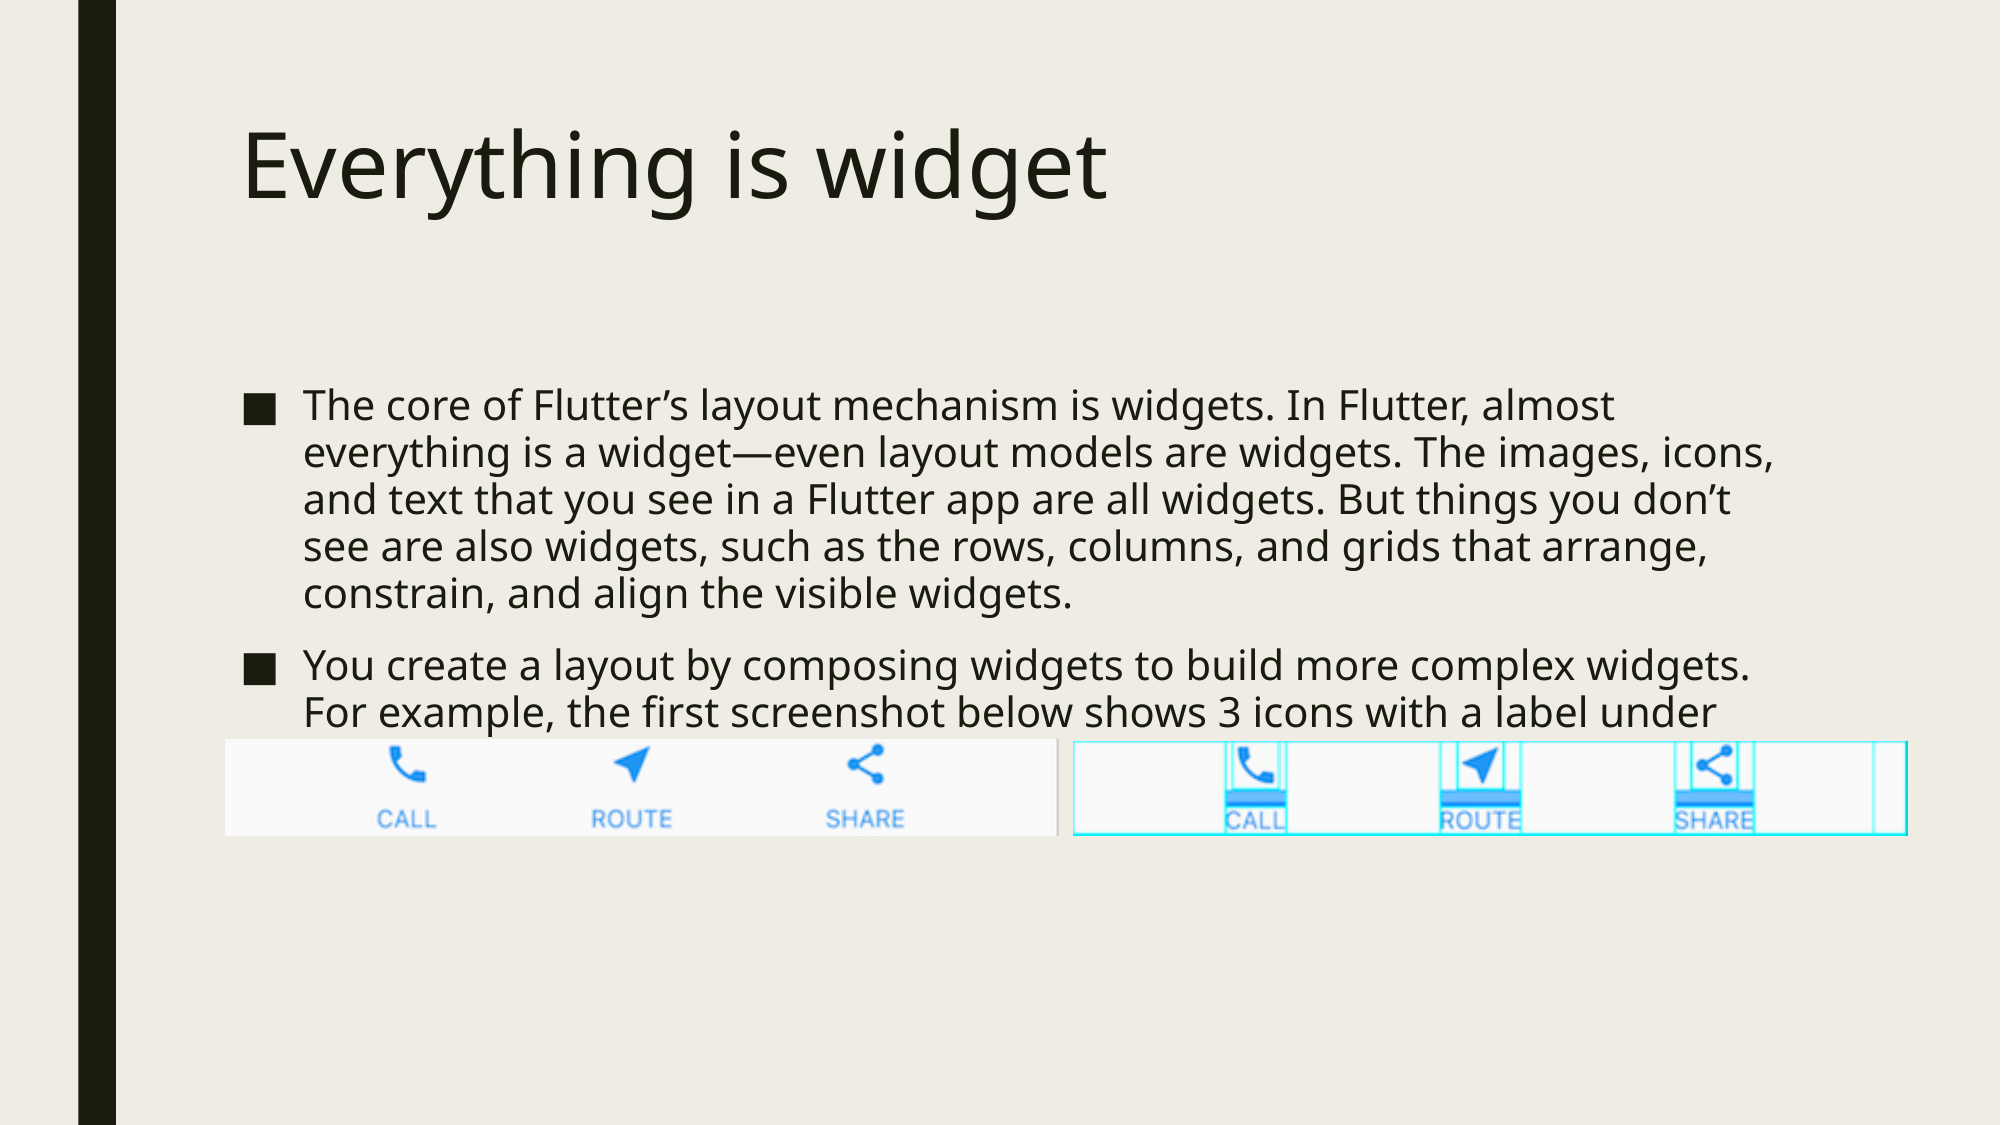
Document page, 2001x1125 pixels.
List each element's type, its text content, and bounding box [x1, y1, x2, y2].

picture [1073, 741, 1908, 836]
title Everything is widget [225, 112, 1800, 357]
list The core of Flutter’s layout mechanism is widgets. In Flutter, almost everything is a widget—even layout models are widgets. The images, icons, and text that you see in a Flutter app are all widgets. But things you don’t see are also widgets, such as the rows, columns, and grids that arrange, constrain, and align the visible widgets. You create a layout by composing widgets to build more complex widgets. For example, the first screenshot below shows 3 icons with a label under each one: [225, 375, 1800, 963]
picture [224, 739, 1059, 836]
